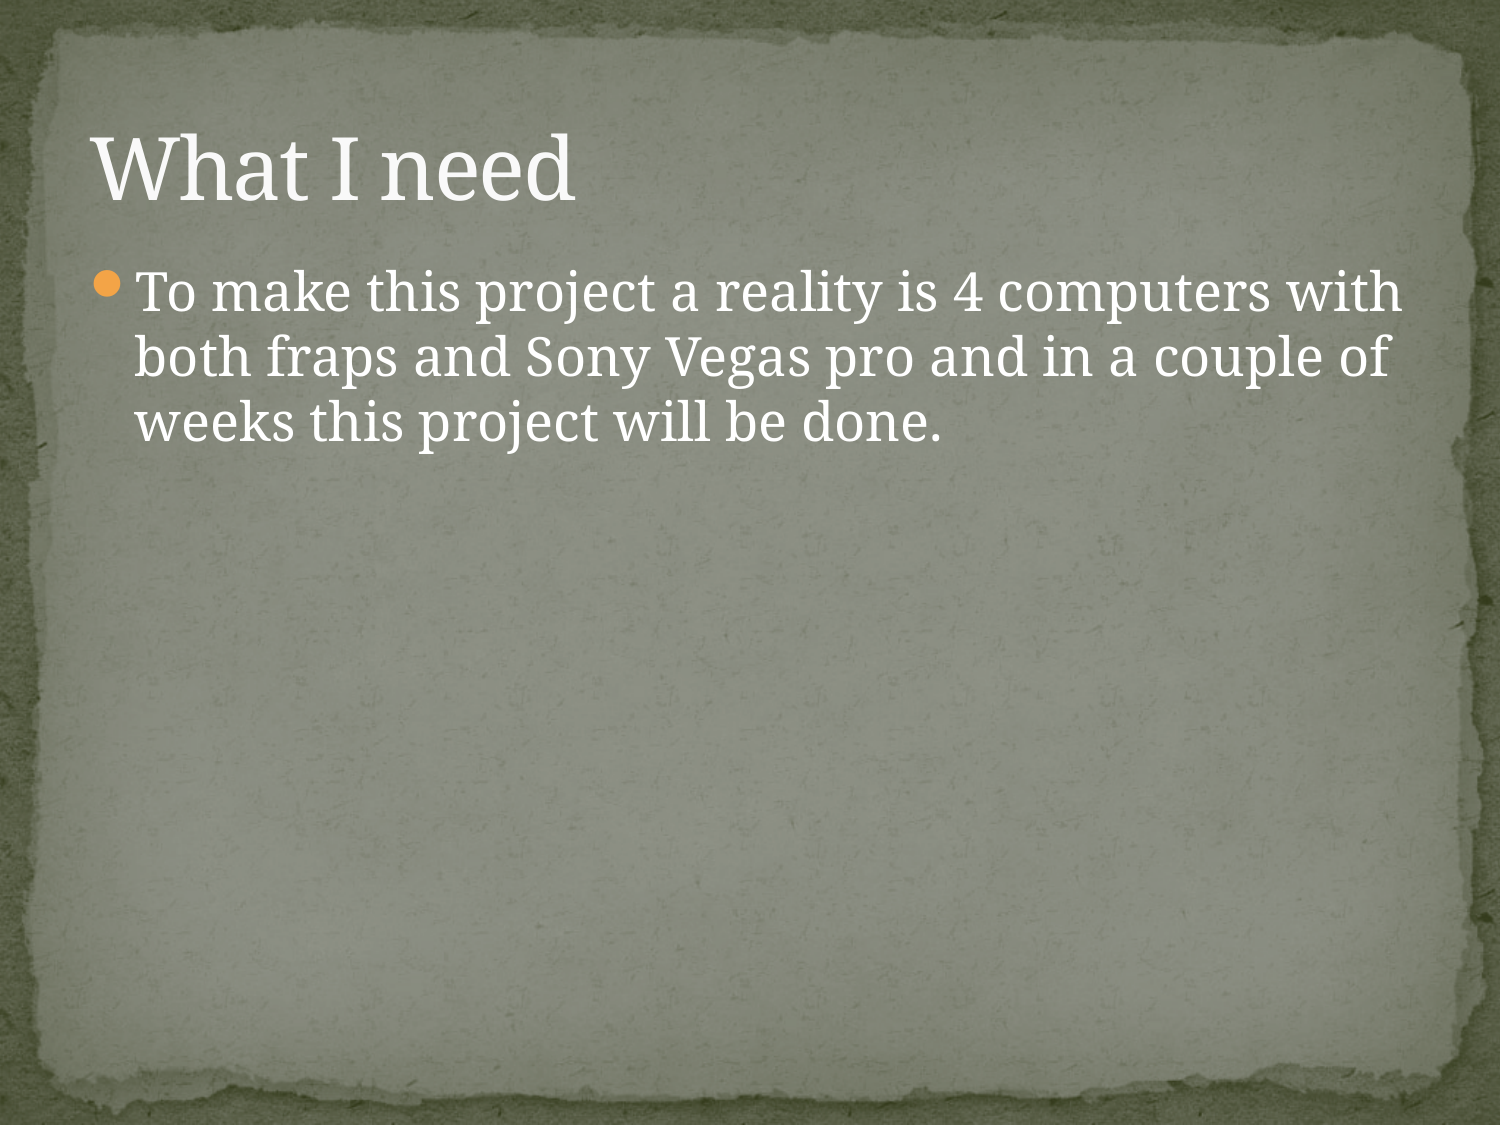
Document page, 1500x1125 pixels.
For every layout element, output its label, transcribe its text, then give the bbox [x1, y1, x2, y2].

title What I need [74, 24, 1425, 225]
list To make this project a reality is 4 computers with both fraps and Sony Vegas pro and in a couple of weeks this project will be done. [75, 249, 1425, 1000]
